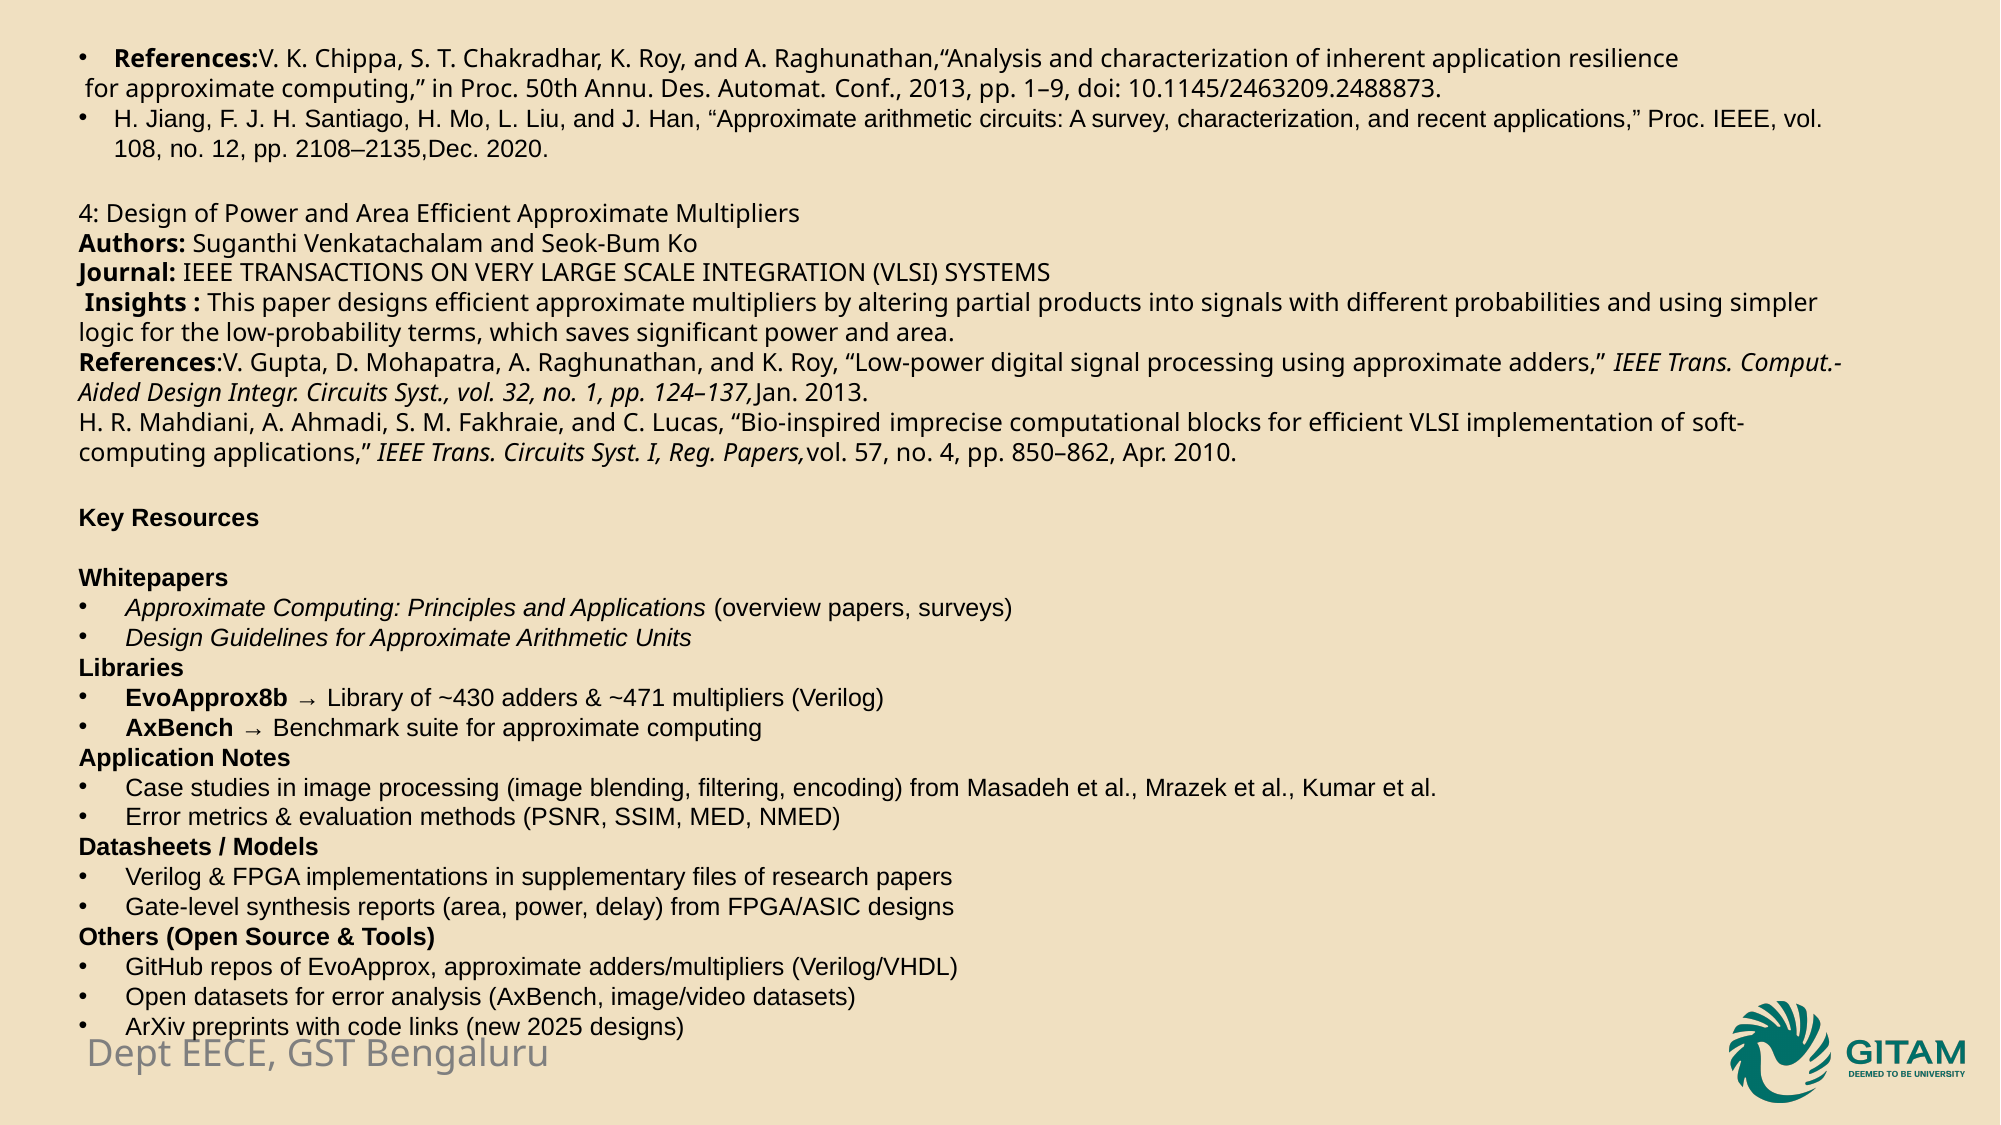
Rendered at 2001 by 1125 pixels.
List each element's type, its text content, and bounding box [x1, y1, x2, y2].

text_box References:V. K. Chippa, S. T. Chakradhar, K. Roy, and A. Raghunathan,“Analysis and characterization of inherent application resilience for approximate computing,” in Proc. 50th Annu. Des. Automat. Conf., 2013, pp. 1–9, doi: 10.1145/2463209.2488873. H. Jiang, F. J. H. Santiago, H. Mo, L. Liu, and J. Han, “Approximate arithmetic circuits: A survey, characterization, and recent applications,” Proc. IEEE, vol. 108, no. 12, pp. 2108–2135,Dec. 2020. 4: Design of Power and Area Efficient Approximate Multipliers Authors: Suganthi Venkatachalam and Seok-Bum Ko Journal: IEEE TRANSACTIONS ON VERY LARGE SCALE INTEGRATION (VLSI) SYSTEMS Insights : This paper designs efficient approximate multipliers by altering partial products into signals with different probabilities and using simpler logic for the low-probability terms, which saves significant power and area. References:V. Gupta, D. Mohapatra, A. Raghunathan, and K. Roy, “Low-power digital signal processing using approximate adders,” IEEE Trans. Comput.-Aided Design Integr. Circuits Syst., vol. 32, no. 1, pp. 124–137,Jan. 2013. H. R. Mahdiani, A. Ahmadi, S. M. Fakhraie, and C. Lucas, “Bio-inspired imprecise computational blocks for efficient VLSI implementation of soft-computing applications,” IEEE Trans. Circuits Syst. I, Reg. Papers,vol. 57, no. 4, pp. 850–862, Apr. 2010. Key Resources Whitepapers Approximate Computing: Principles and Applications (overview papers, surveys) Design Guidelines for Approximate Arithmetic Units Libraries EvoApprox8b → Library of ~430 adders & ~471 multipliers (Verilog) AxBench → Benchmark suite for approximate computing Application Notes Case studies in image processing (image blending, filtering, encoding) from Masadeh et al., Mrazek et al., Kumar et al. Error metrics & evaluation methods (PSNR, SSIM, MED, NMED) Datasheets / Models Verilog & FPGA implementations in supplementary files of research papers Gate-level synthesis reports (area, power, delay) from FPGA/ASIC designs Others (Open Source & Tools) GitHub repos of EvoApprox, approximate adders/multipliers (Verilog/VHDL) Open datasets for error analysis (AxBench, image/video datasets) ArXiv preprints with code links (new 2025 designs) [63, 0, 1887, 1083]
picture [1729, 1001, 1965, 1103]
